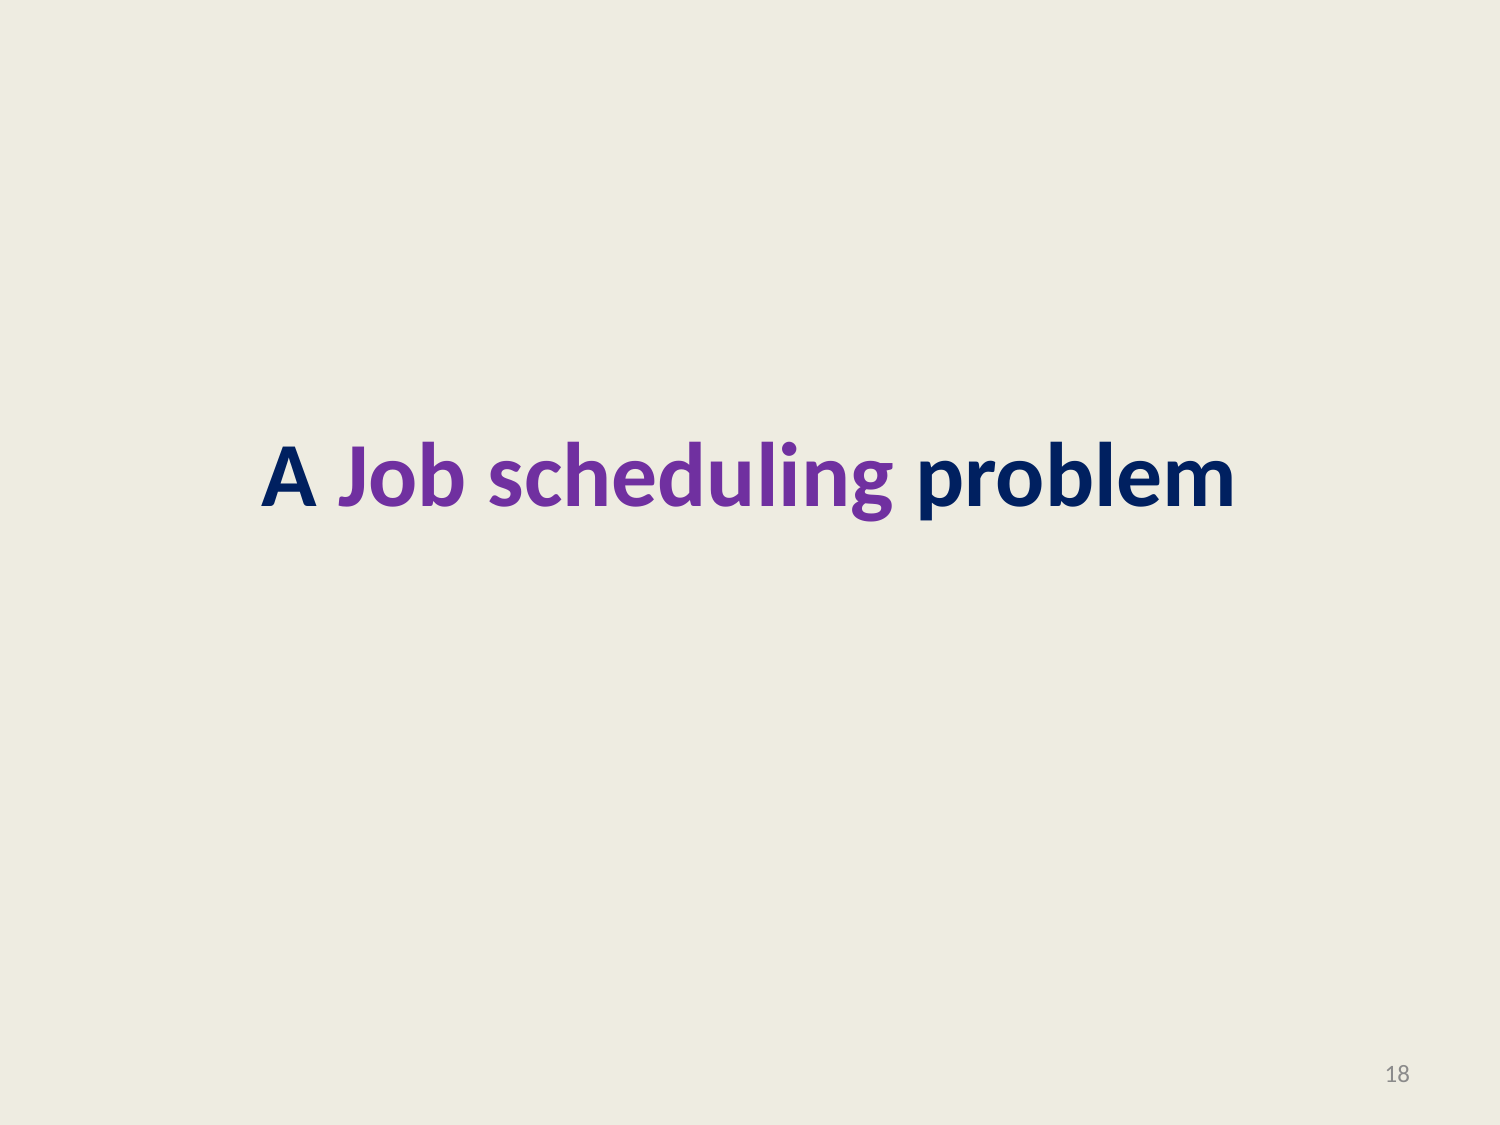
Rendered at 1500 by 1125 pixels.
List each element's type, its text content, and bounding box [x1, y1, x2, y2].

slide_number 18 [1074, 1042, 1425, 1103]
title A Job scheduling problem [112, 349, 1388, 591]
